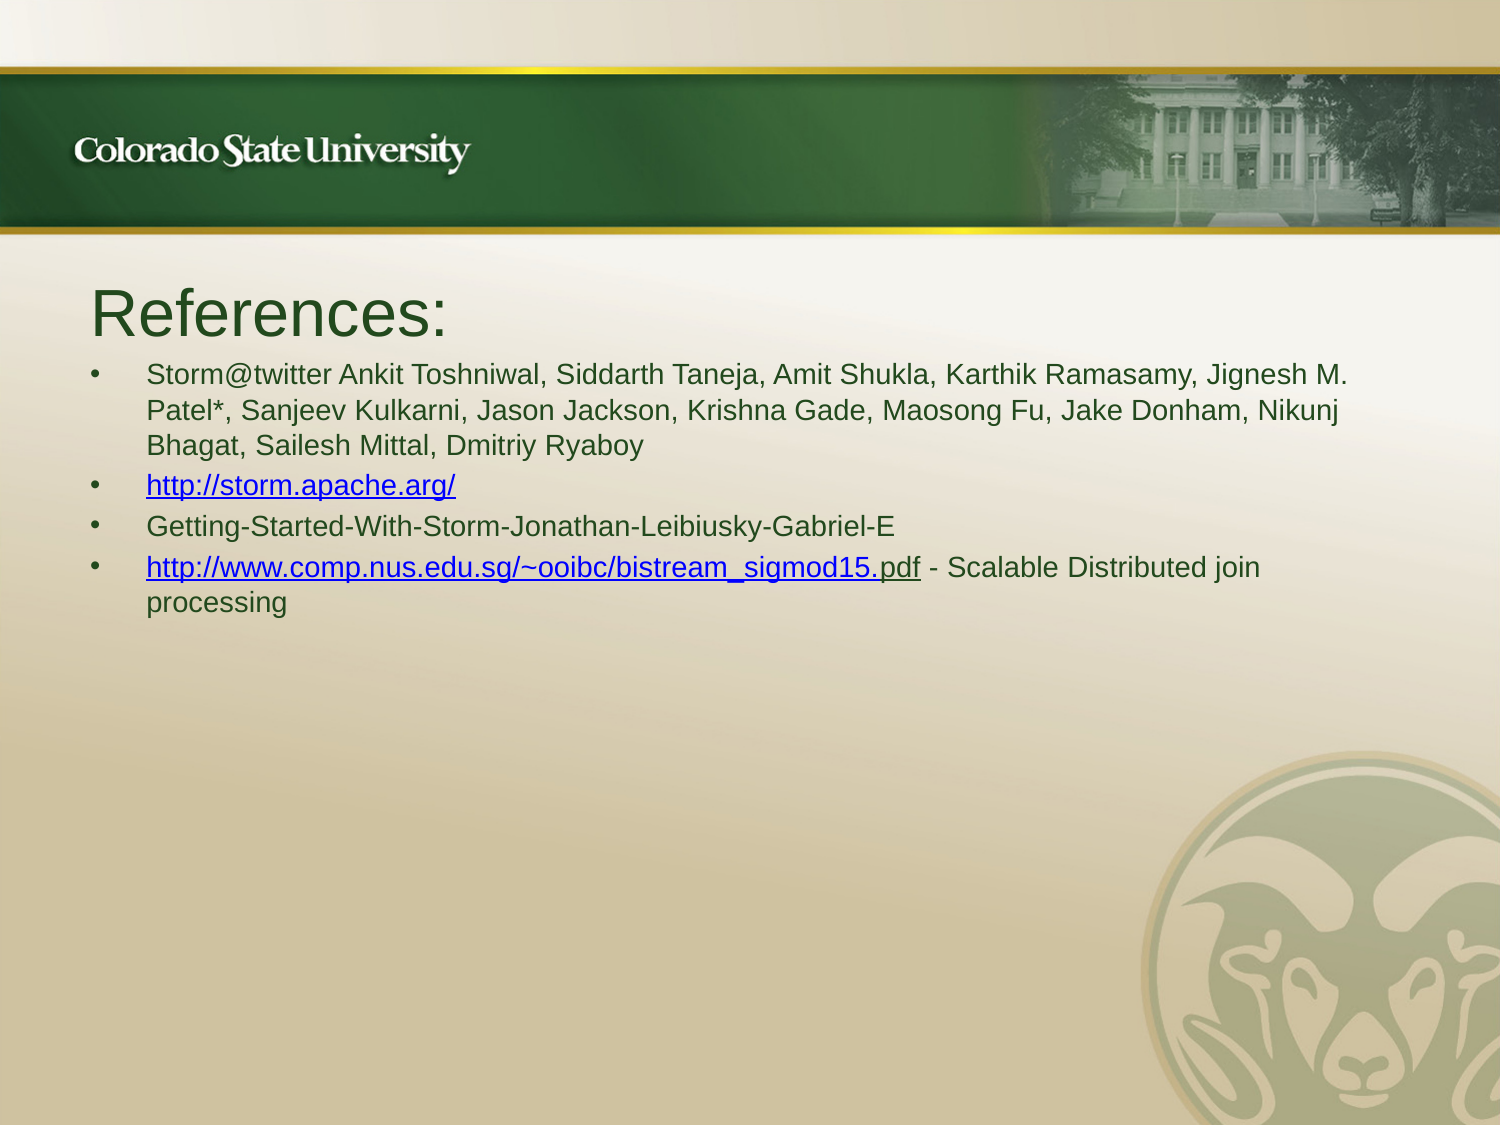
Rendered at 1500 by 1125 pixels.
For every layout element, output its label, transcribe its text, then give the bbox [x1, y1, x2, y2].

picture [0, 0, 1500, 1125]
list References: Storm@twitter Ankit Toshniwal, Siddarth Taneja, Amit Shukla, Karthik Ramasamy, Jignesh M. Patel*, Sanjeev Kulkarni, Jason Jackson, Krishna Gade, Maosong Fu, Jake Donham, Nikunj Bhagat, Sailesh Mittal, Dmitriy Ryaboy http://storm.apache.arg/ Getting-Started-With-Storm-Jonathan-Leibiusky-Gabriel-E http://www.comp.nus.edu.sg/~ooibc/bistream_sigmod15.pdf - Scalable Distributed join processing [75, 262, 1425, 1005]
